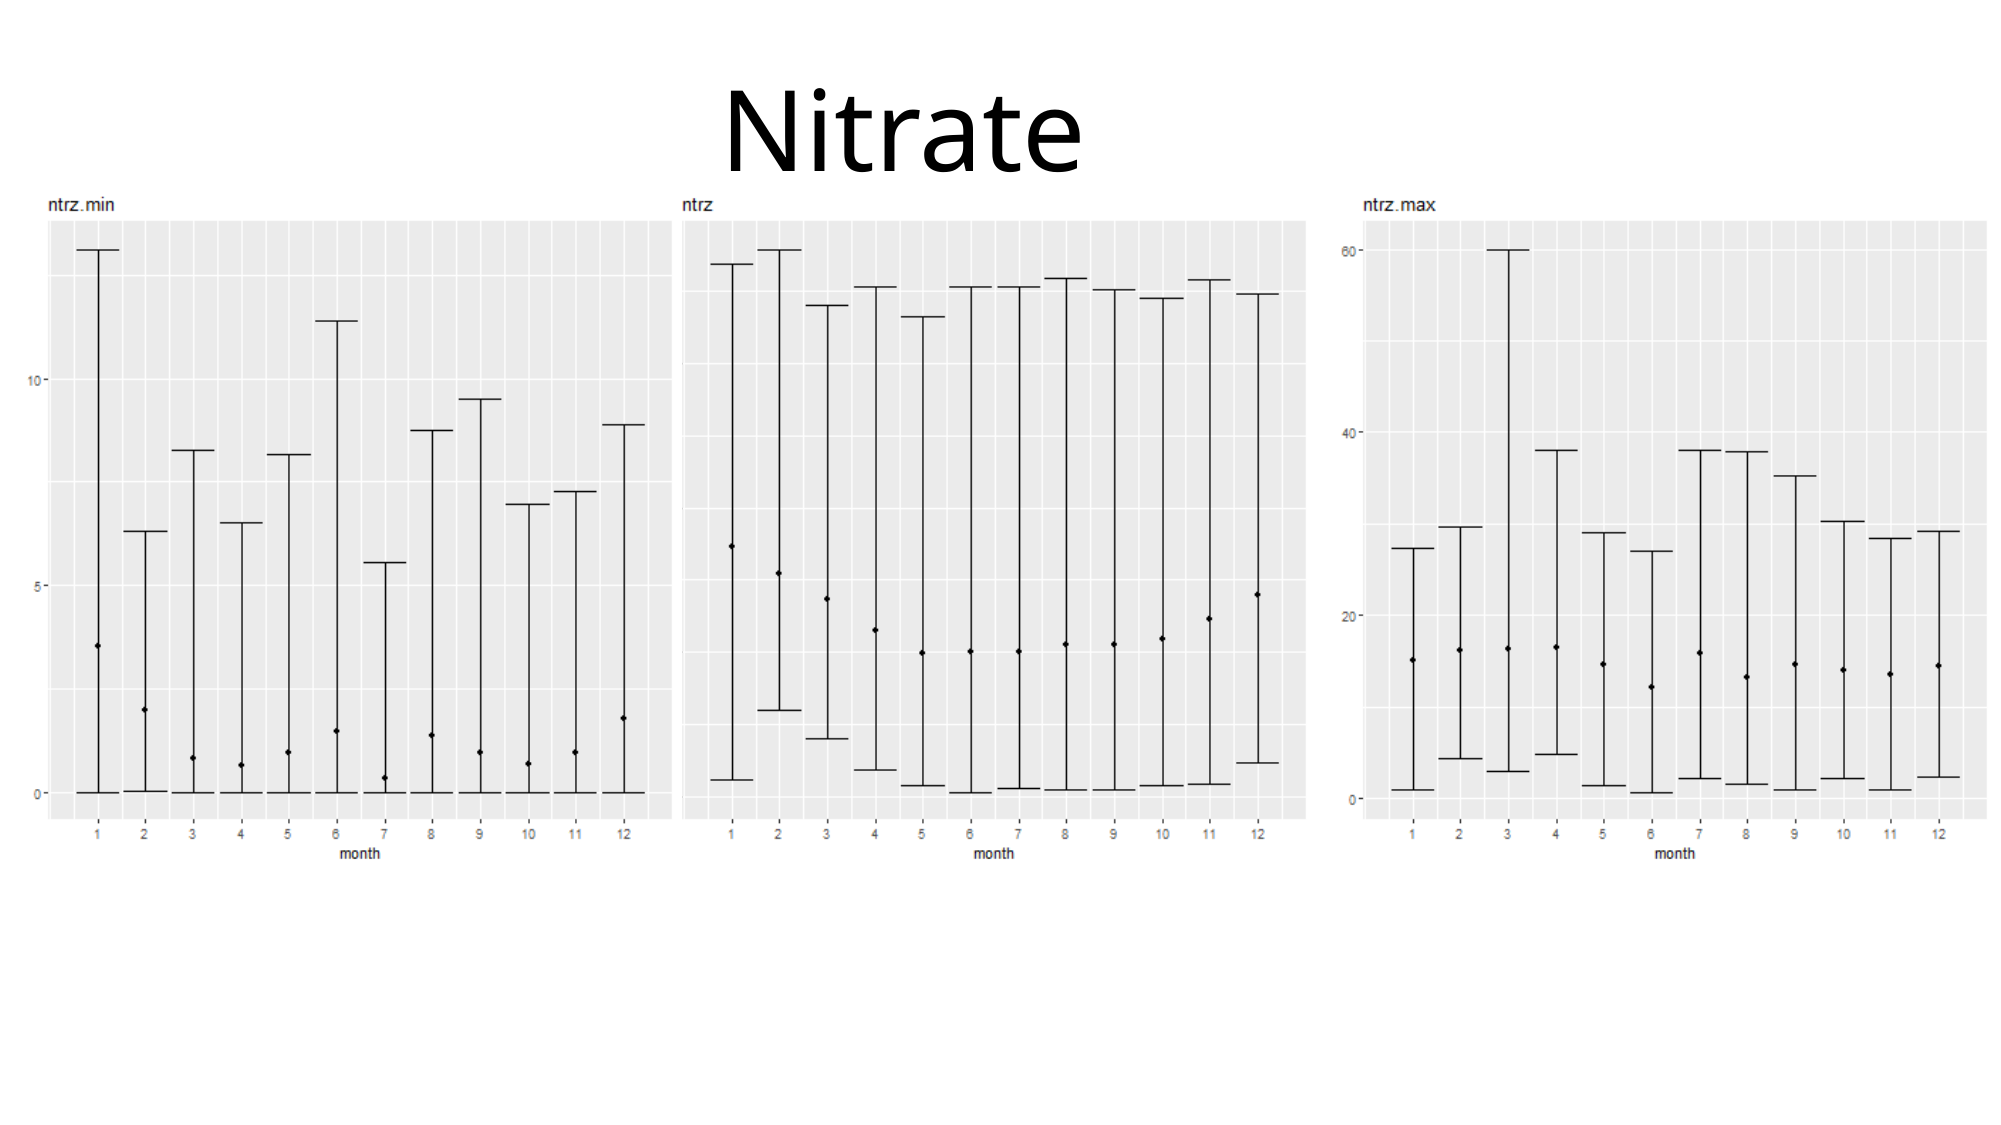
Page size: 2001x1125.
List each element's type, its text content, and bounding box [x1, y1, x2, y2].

text_box Nitrate [705, 51, 1242, 187]
picture [0, 187, 1997, 869]
